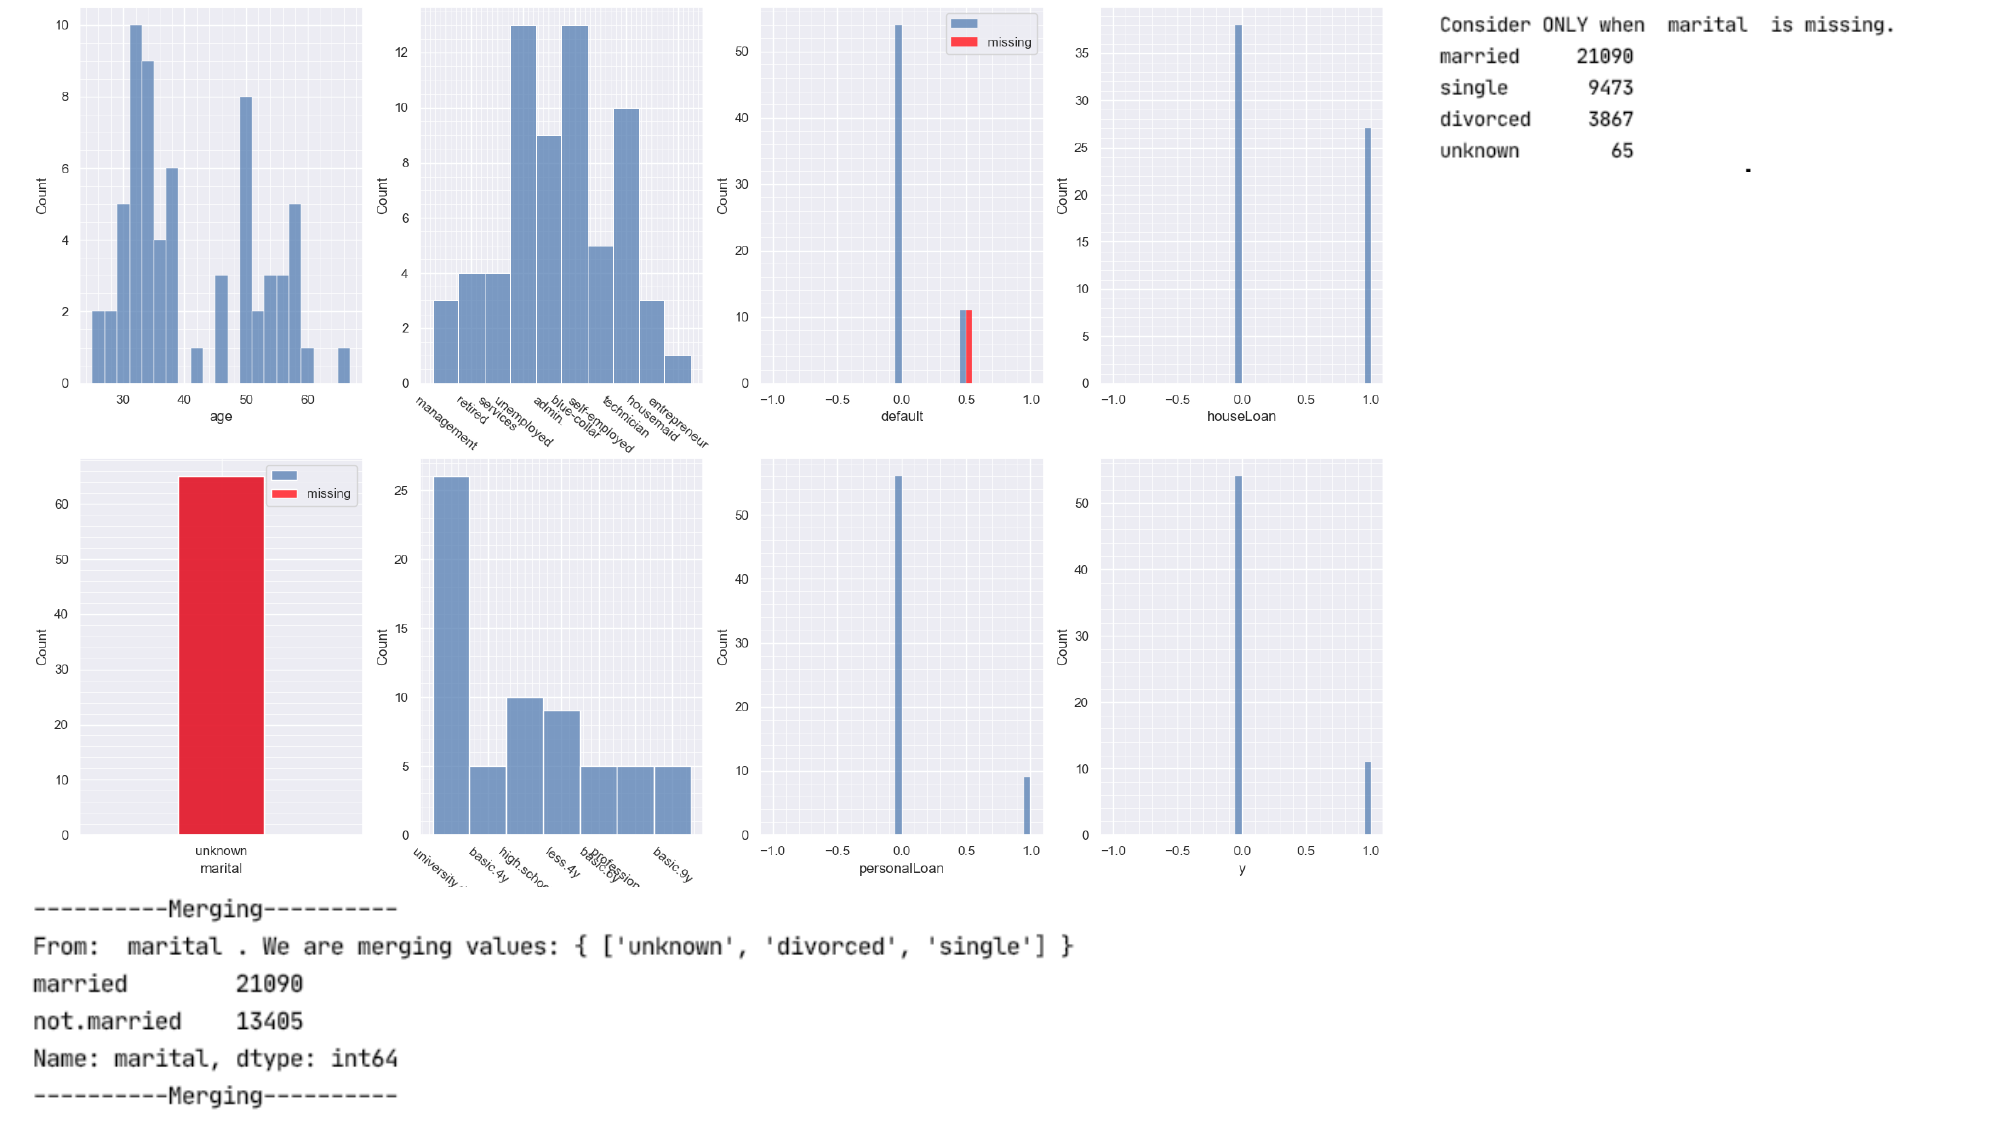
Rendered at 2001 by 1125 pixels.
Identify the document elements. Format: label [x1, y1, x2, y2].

picture [23, 0, 1387, 1118]
picture [1427, 9, 1916, 172]
